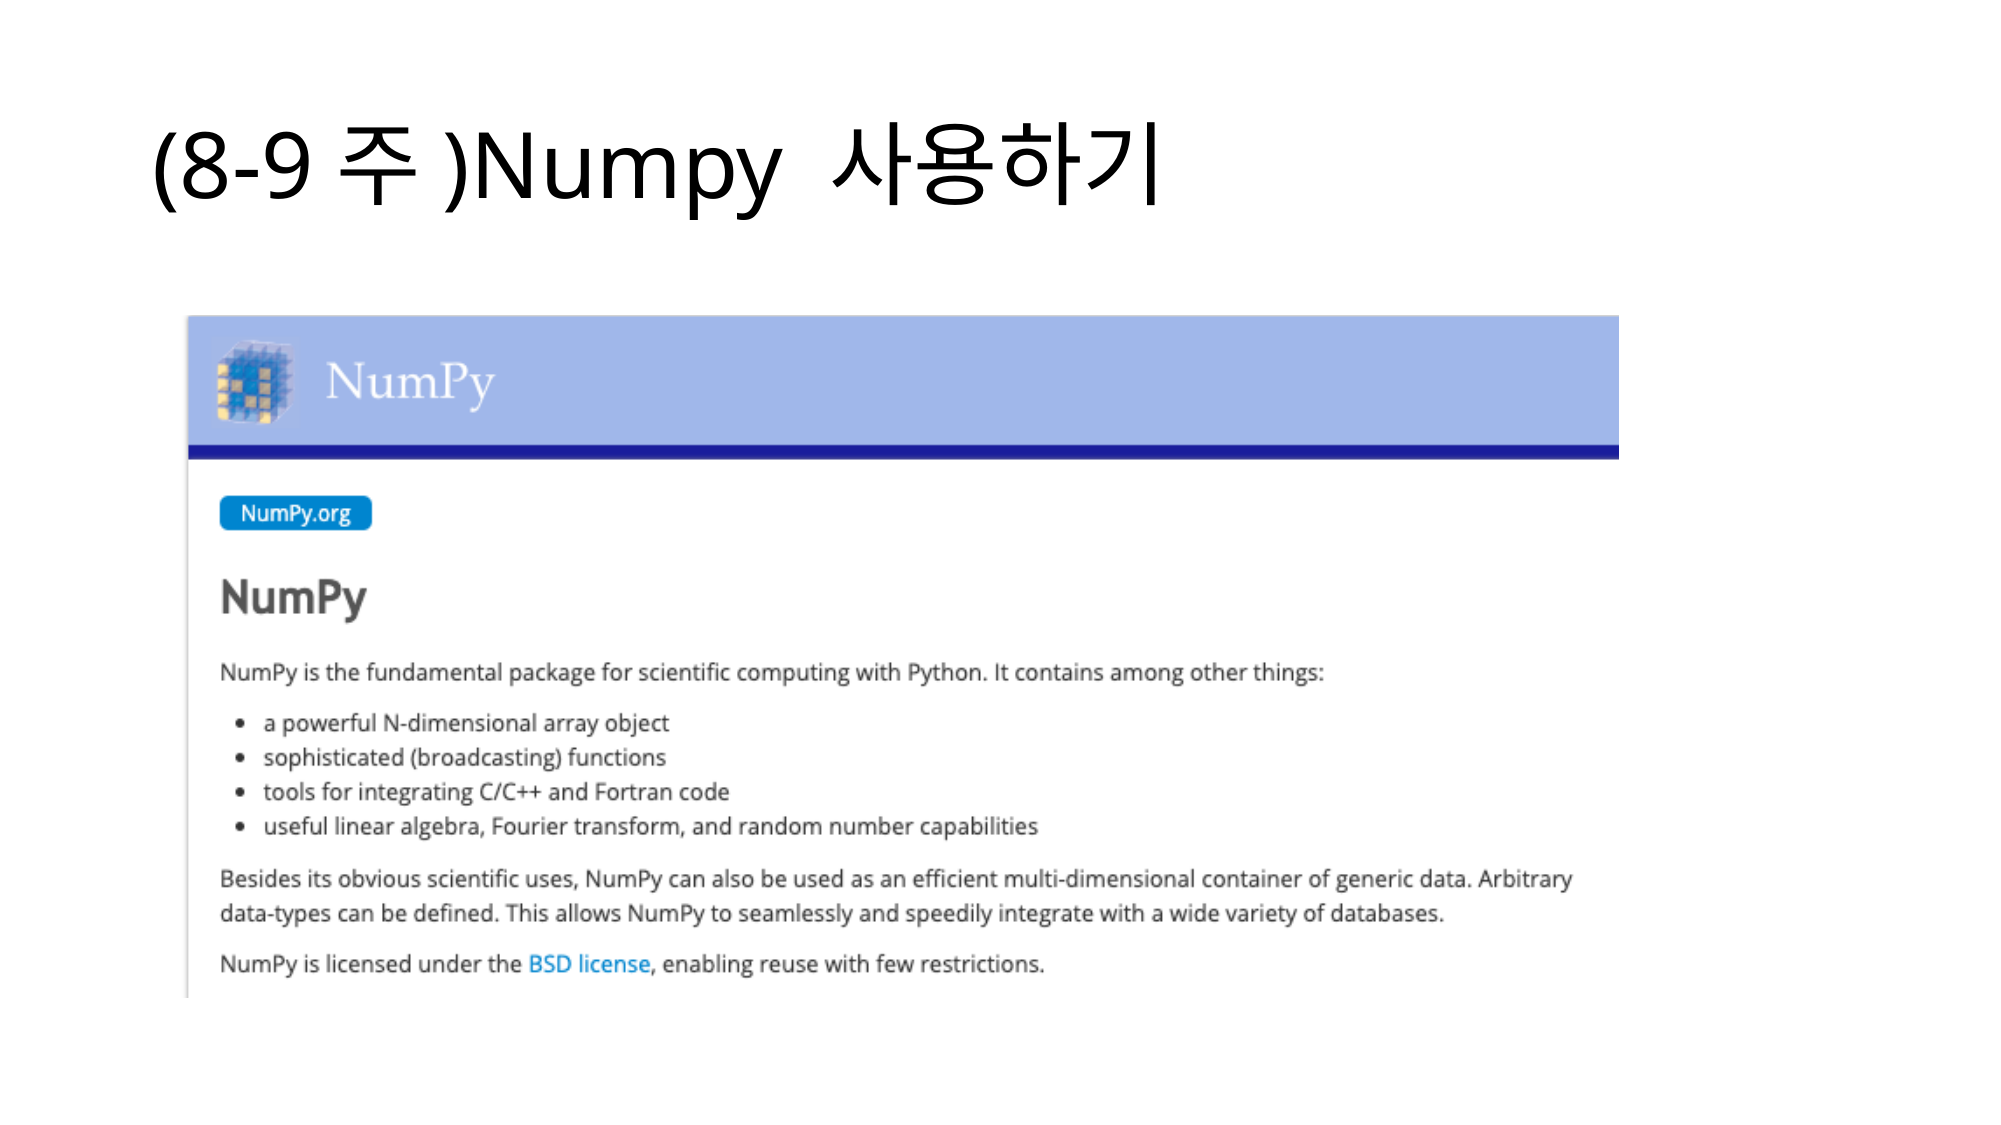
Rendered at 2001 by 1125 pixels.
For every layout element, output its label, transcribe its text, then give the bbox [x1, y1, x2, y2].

picture [180, 315, 1619, 998]
title (8-9주)Numpy 사용하기 [137, 59, 1863, 278]
